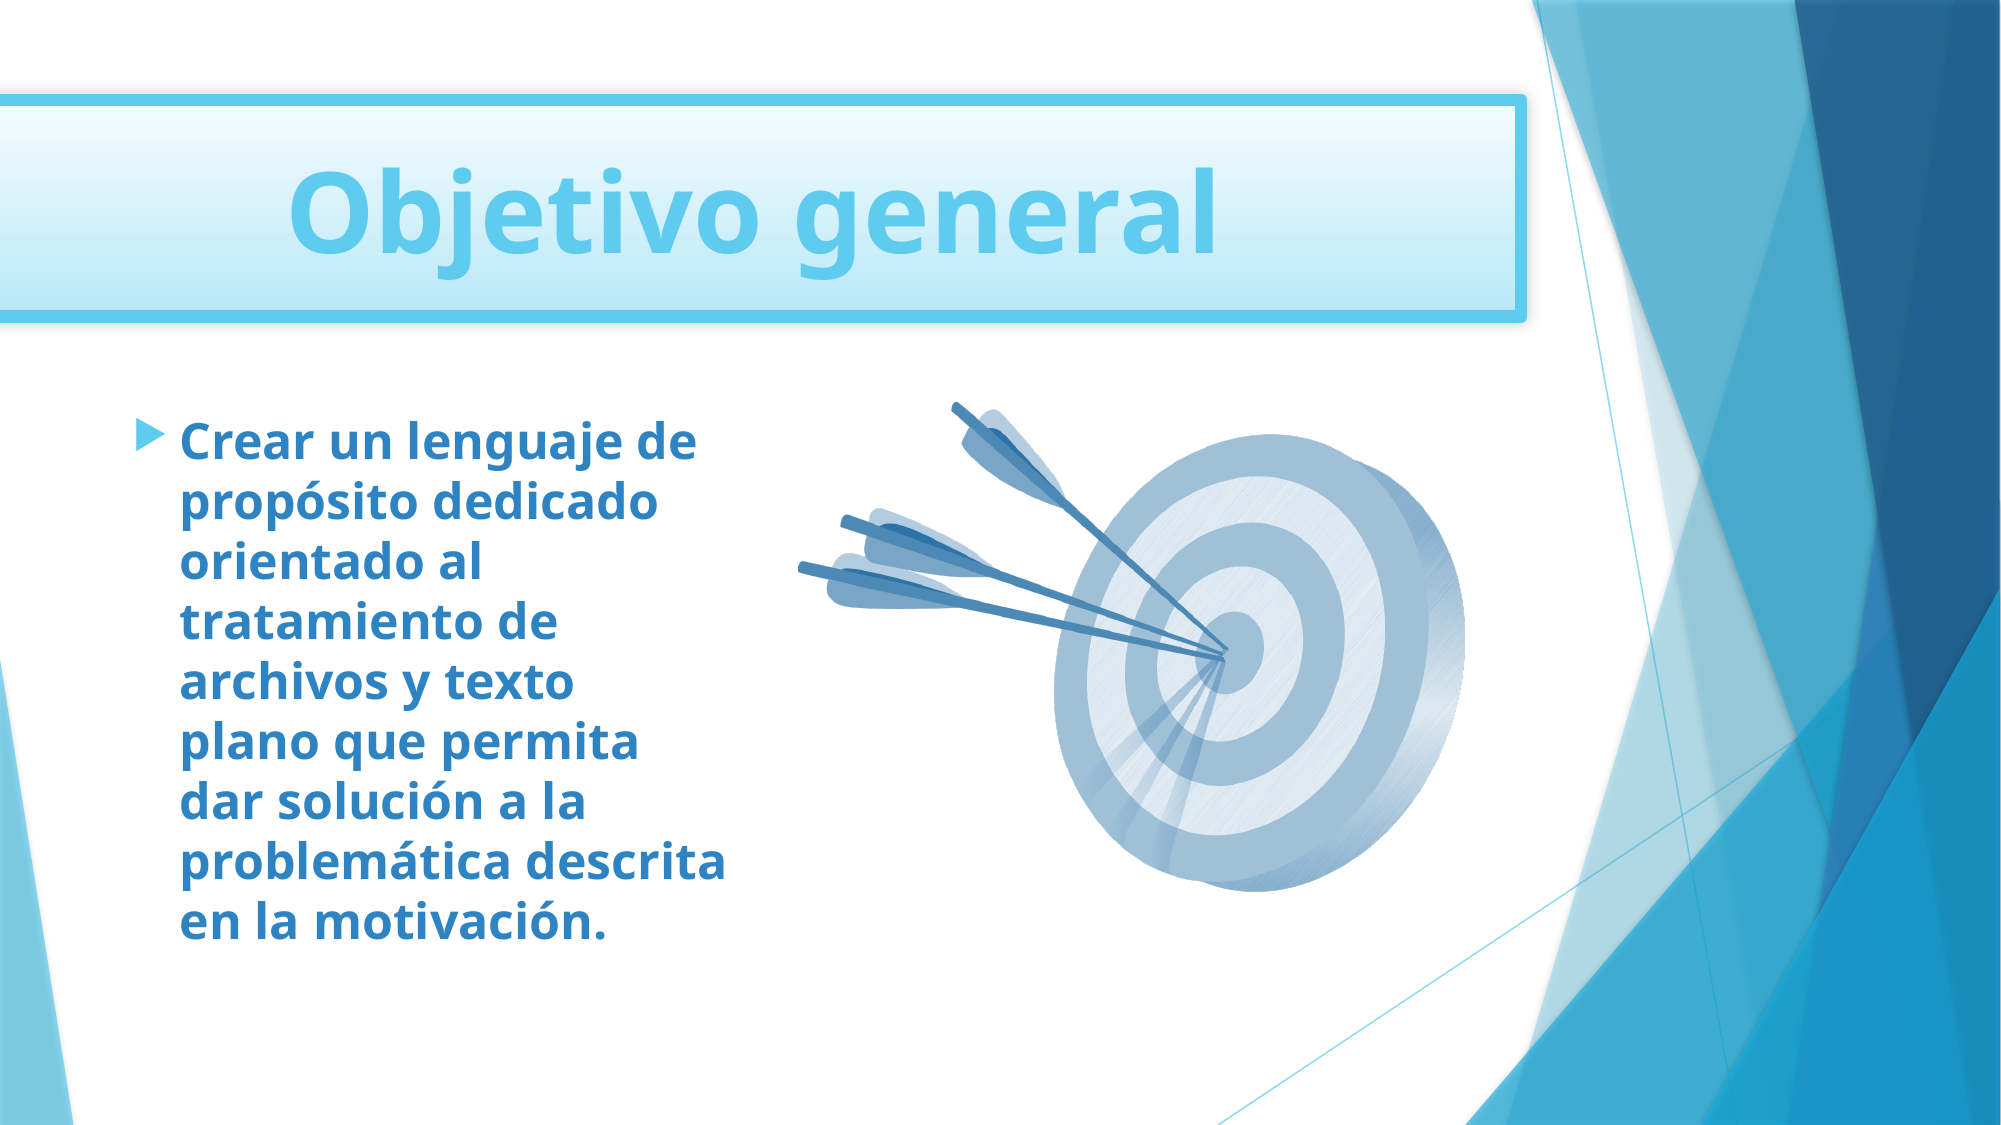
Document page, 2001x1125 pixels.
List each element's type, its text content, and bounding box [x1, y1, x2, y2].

list Crear un lenguaje de propósito dedicado orientado al tratamiento de archivos y texto plano que permita dar solución a la problemática descrita en la motivación. [42, 402, 745, 973]
picture [797, 401, 1466, 892]
text_box Objetivo general [0, 98, 1523, 318]
